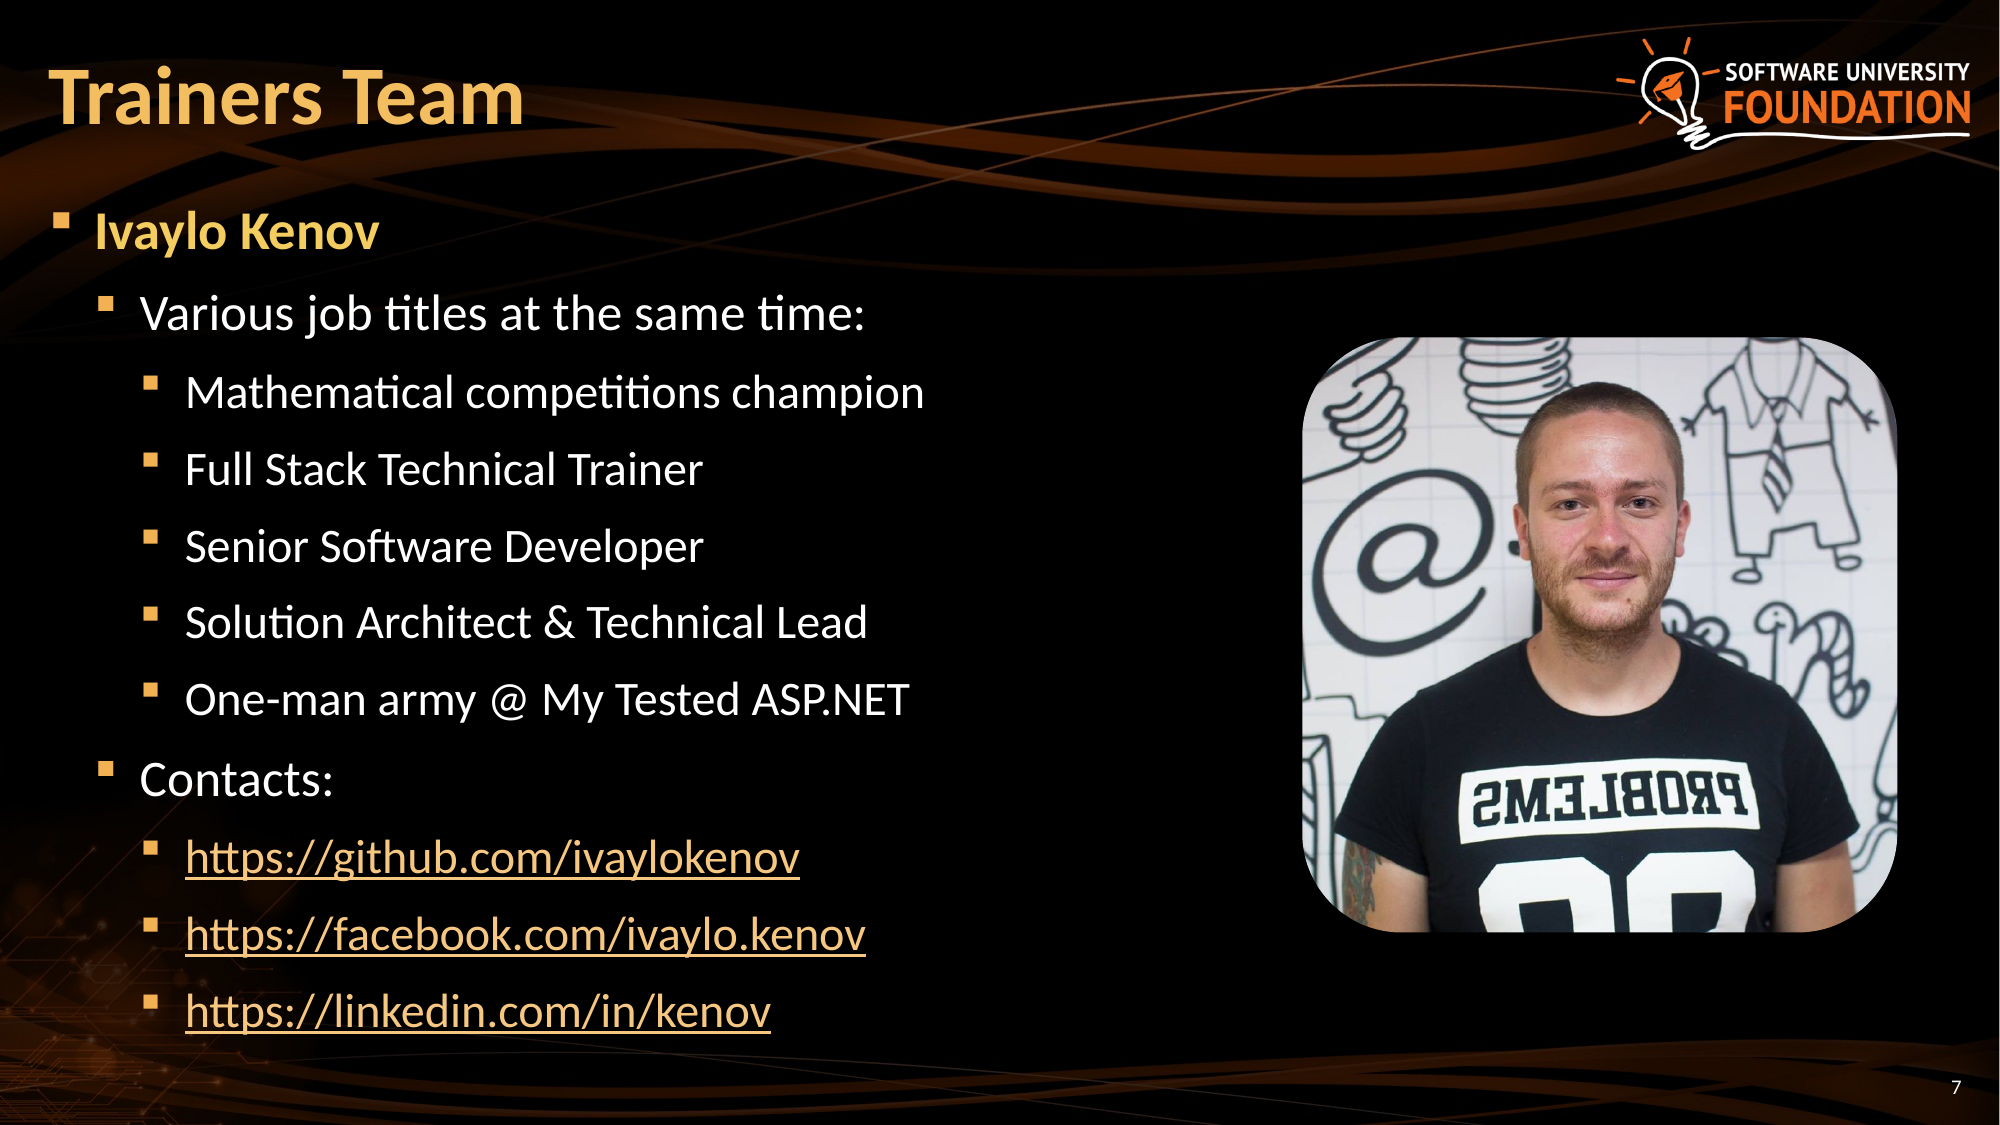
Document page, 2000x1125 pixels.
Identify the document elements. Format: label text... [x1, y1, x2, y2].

title Trainers Team [30, 6, 1602, 189]
picture [0, 0, 2000, 1125]
slide_number 7 [1897, 1070, 1968, 1103]
list Ivaylo Kenov Various job titles at the same time: Mathematical competitions champion Full Stack Technical Trainer Senior Software Developer Solution Architect & Technical Lead One-man army @ My Tested ASP.NET Contacts: https://github.com/ivaylokenov https://facebook.com/ivaylo.kenov https://linkedin.com/in/kenov [31, 188, 1838, 1050]
